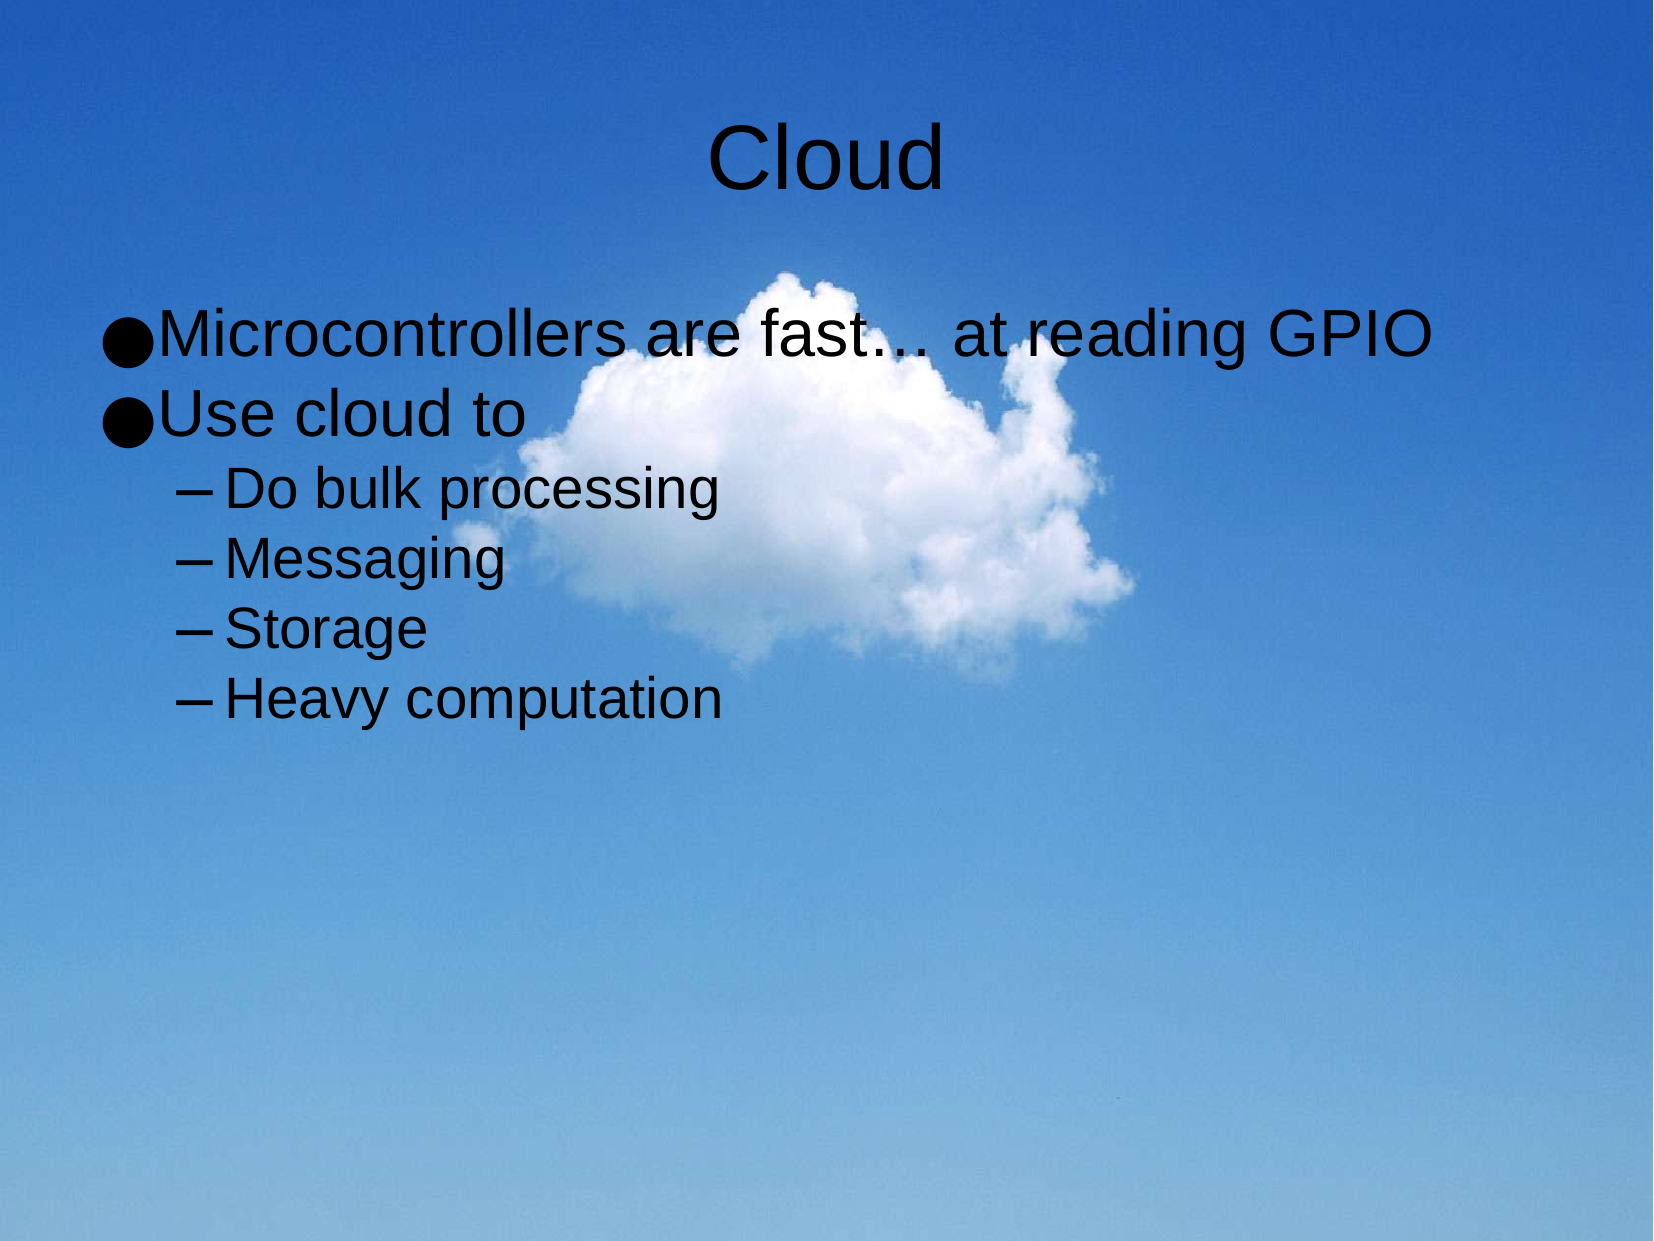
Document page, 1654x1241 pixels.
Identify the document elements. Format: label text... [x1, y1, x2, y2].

text_box Cloud [82, 49, 1571, 257]
picture [0, 0, 1654, 1241]
text_box Microcontrollers are fast… at reading GPIO Use cloud to Do bulk processing Messaging Storage Heavy computation [82, 290, 1571, 1010]
